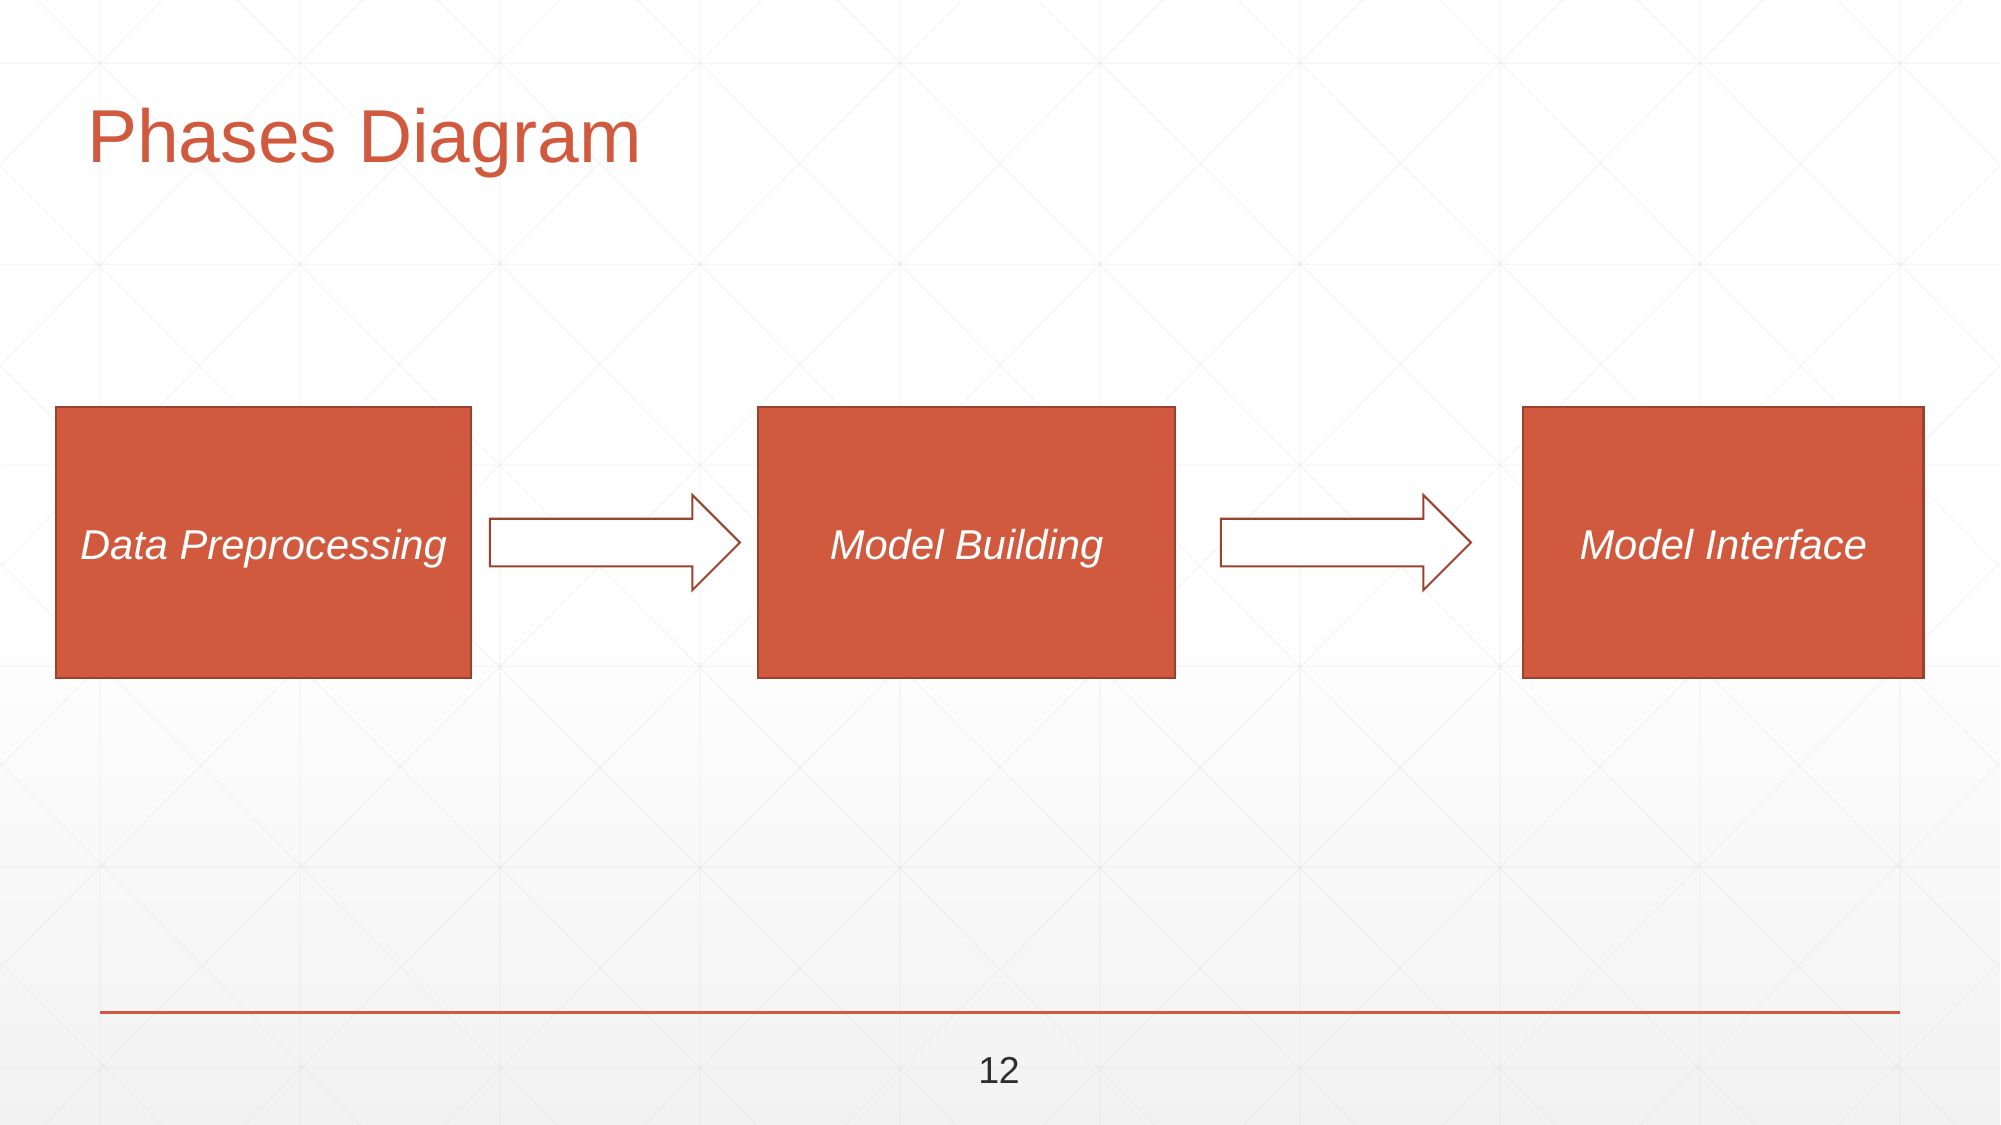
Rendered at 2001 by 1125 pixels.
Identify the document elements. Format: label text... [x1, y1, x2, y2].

text_box [488, 492, 742, 593]
text_box Data Preprocessing [55, 406, 472, 679]
text_box Model Building [757, 406, 1176, 679]
title Phases Diagram [72, 78, 1648, 267]
text_box 12 [963, 1039, 1035, 1099]
text_box [1219, 492, 1473, 593]
text_box Model Interface [1522, 406, 1925, 679]
